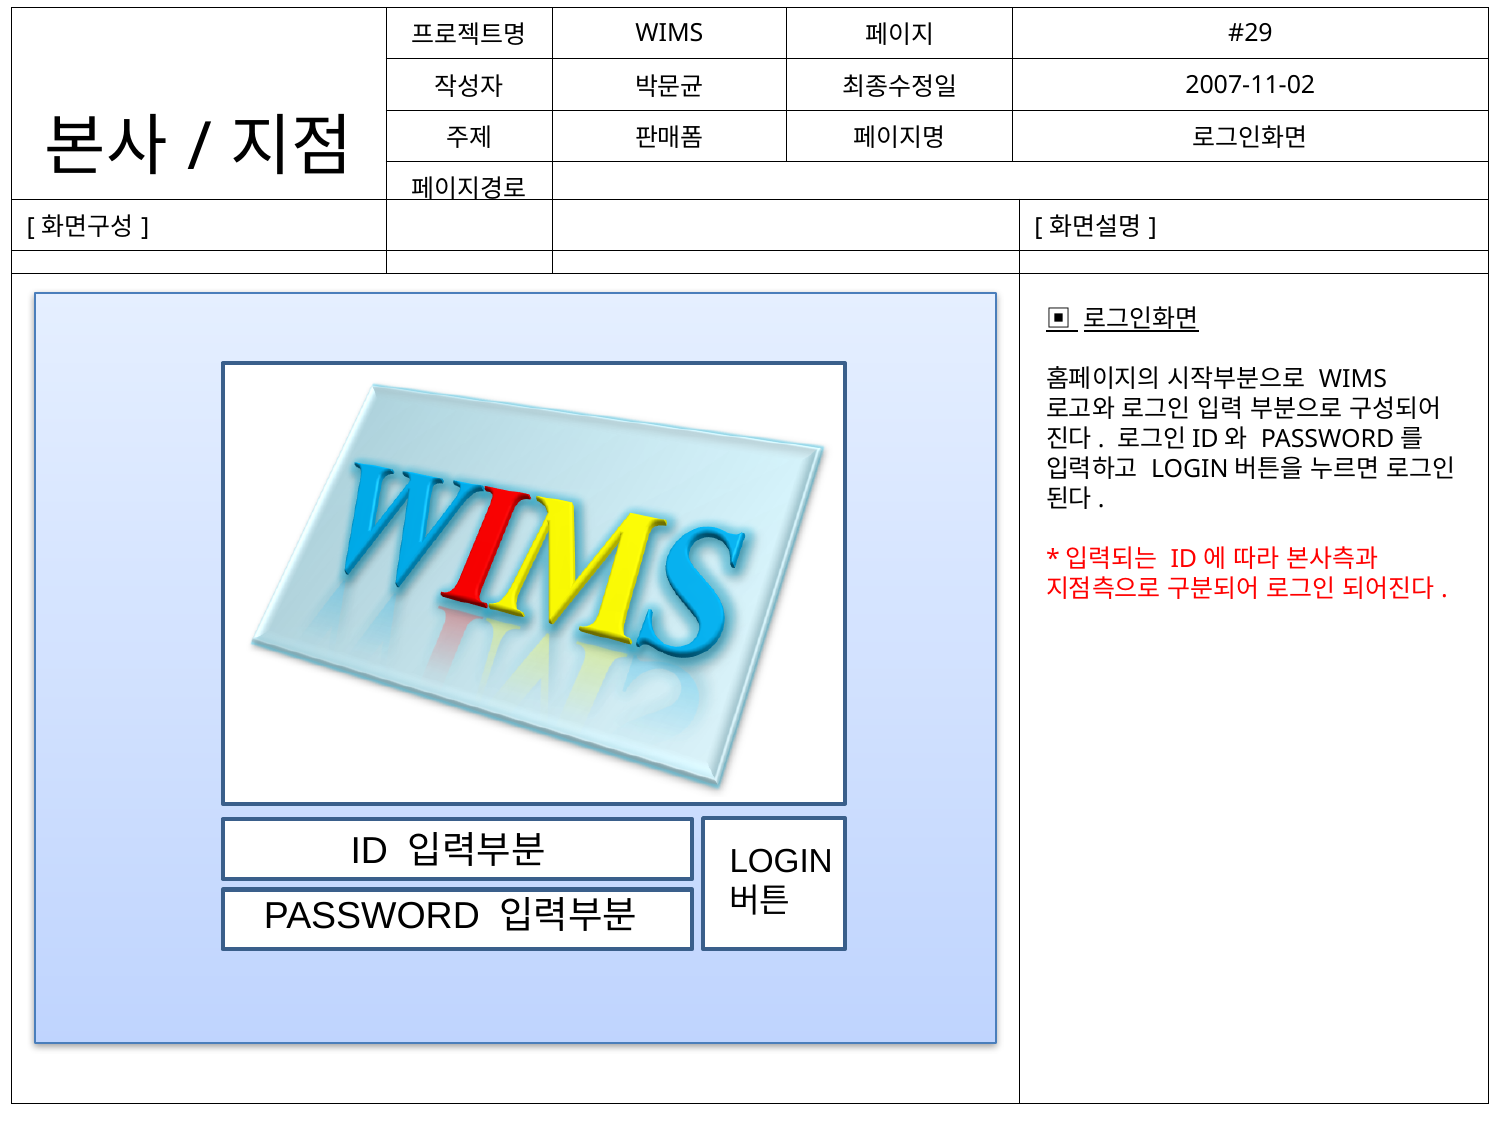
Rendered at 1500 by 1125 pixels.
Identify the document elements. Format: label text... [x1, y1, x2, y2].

text_box ▣ 로그인화면 홈페이지의 시작부분으로 WIMS로고와 로그인 입력 부분으로 구성되어 진다. 로그인ID와 PASSWORD를 입력하고 LOGIN버튼을 누르면 로그인 된다. *입력되는 ID에 따라 본사측과 지점측으로 구분되어 로그인 되어진다. [1031, 295, 1477, 610]
table_header 본사/지점 [12, 8, 386, 199]
text_box [34, 292, 997, 1044]
table_cell 페이지명 [787, 111, 1012, 161]
table_cell [553, 162, 1488, 199]
table_cell 최종수정일 [787, 59, 1012, 110]
text_box [701, 878, 714, 883]
table_cell 박문균 [553, 59, 786, 110]
table_header 페이지 [787, 8, 1012, 58]
table_cell 판매폼 [553, 111, 786, 161]
picture [233, 374, 836, 798]
table_cell [12, 251, 1019, 1103]
table_cell 주제 [387, 111, 552, 161]
text_box [701, 816, 847, 831]
table_cell [1020, 251, 1488, 1103]
table_header [화면설명] [1020, 200, 1488, 250]
text_box [221, 361, 847, 806]
table_header #29 [1013, 8, 1488, 58]
text_box [221, 817, 694, 881]
text_box [221, 887, 694, 951]
text_box PASSWORD 입력부분 [249, 883, 774, 944]
table_cell 작성자 [387, 59, 552, 110]
table_header WIMS [553, 8, 786, 58]
text_box LOGIN 버튼 [714, 831, 868, 927]
table_cell 2007-11-02 [1013, 59, 1488, 110]
table_header [화면구성] [12, 200, 1019, 250]
table_cell 로그인화면 [1013, 111, 1488, 161]
text_box ID 입력부분 [335, 818, 762, 878]
table_cell 페이지경로 [387, 162, 552, 199]
table_header 프로젝트명 [387, 8, 552, 58]
text_box [701, 927, 847, 951]
